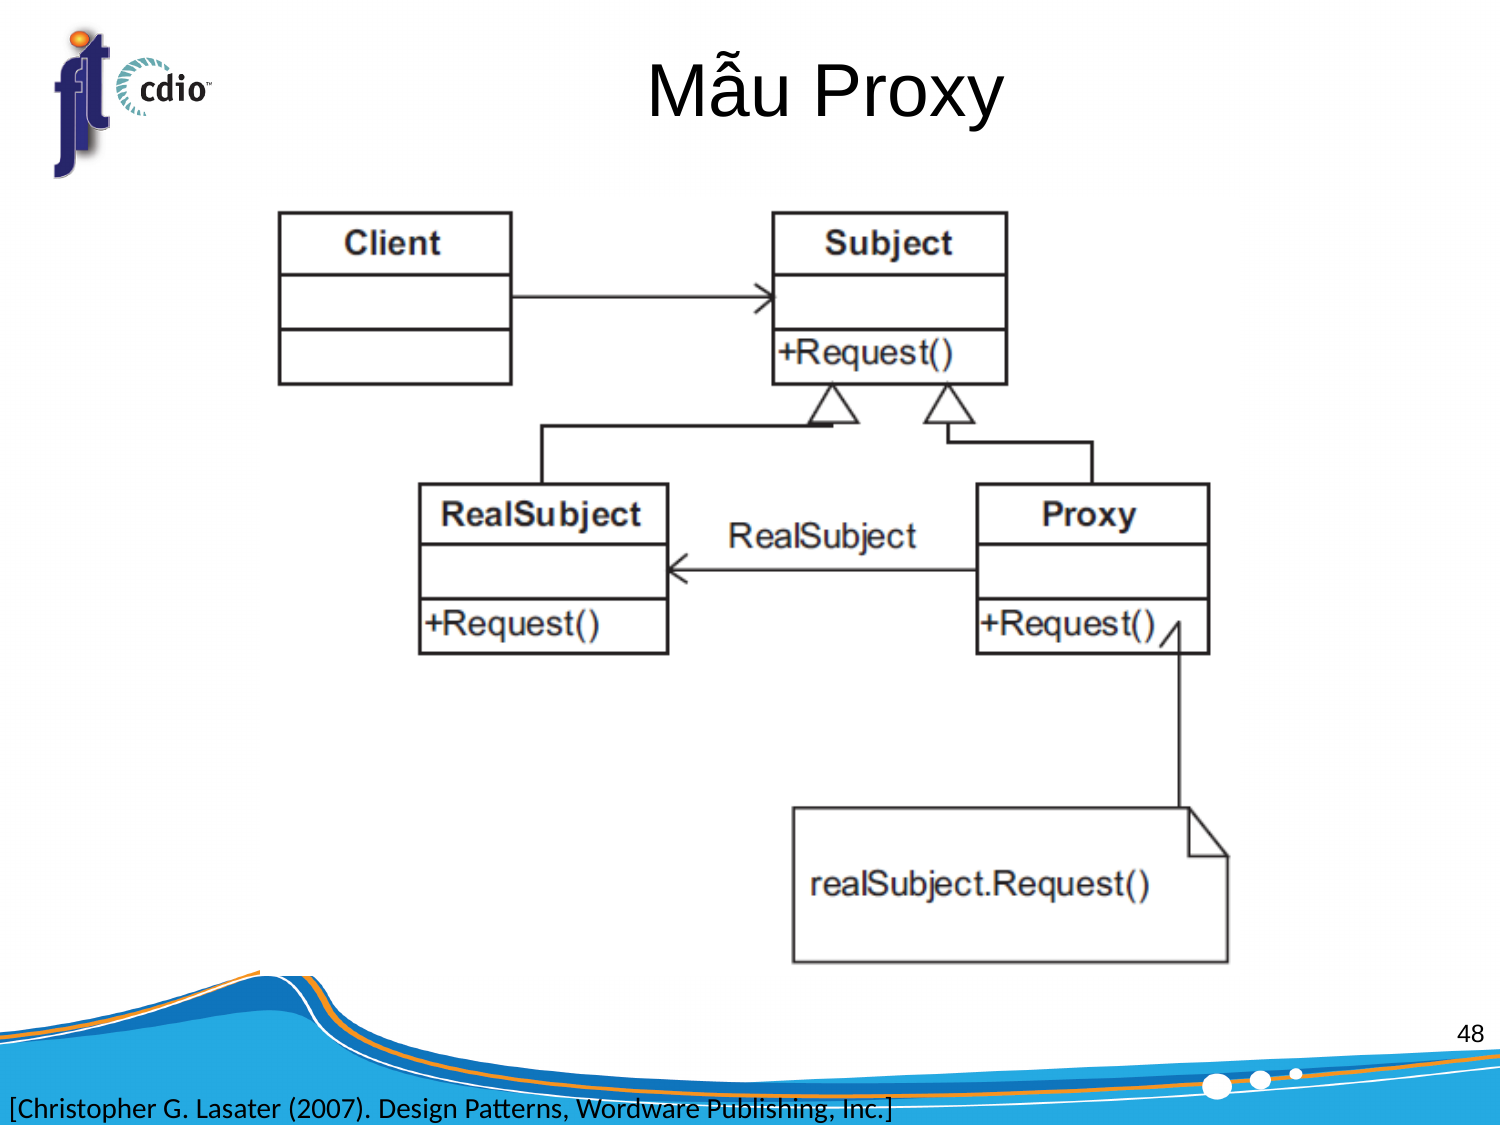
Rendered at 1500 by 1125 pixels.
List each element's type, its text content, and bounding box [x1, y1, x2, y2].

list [260, 197, 1240, 977]
text_box [Christopher G. Lasater (2007). Design Patterns, Wordware Publishing, Inc.] [0, 1082, 1495, 1125]
slide_number 48 [1149, 1002, 1500, 1063]
picture [0, 0, 1500, 1125]
title Mẫu Proxy [226, 6, 1425, 166]
